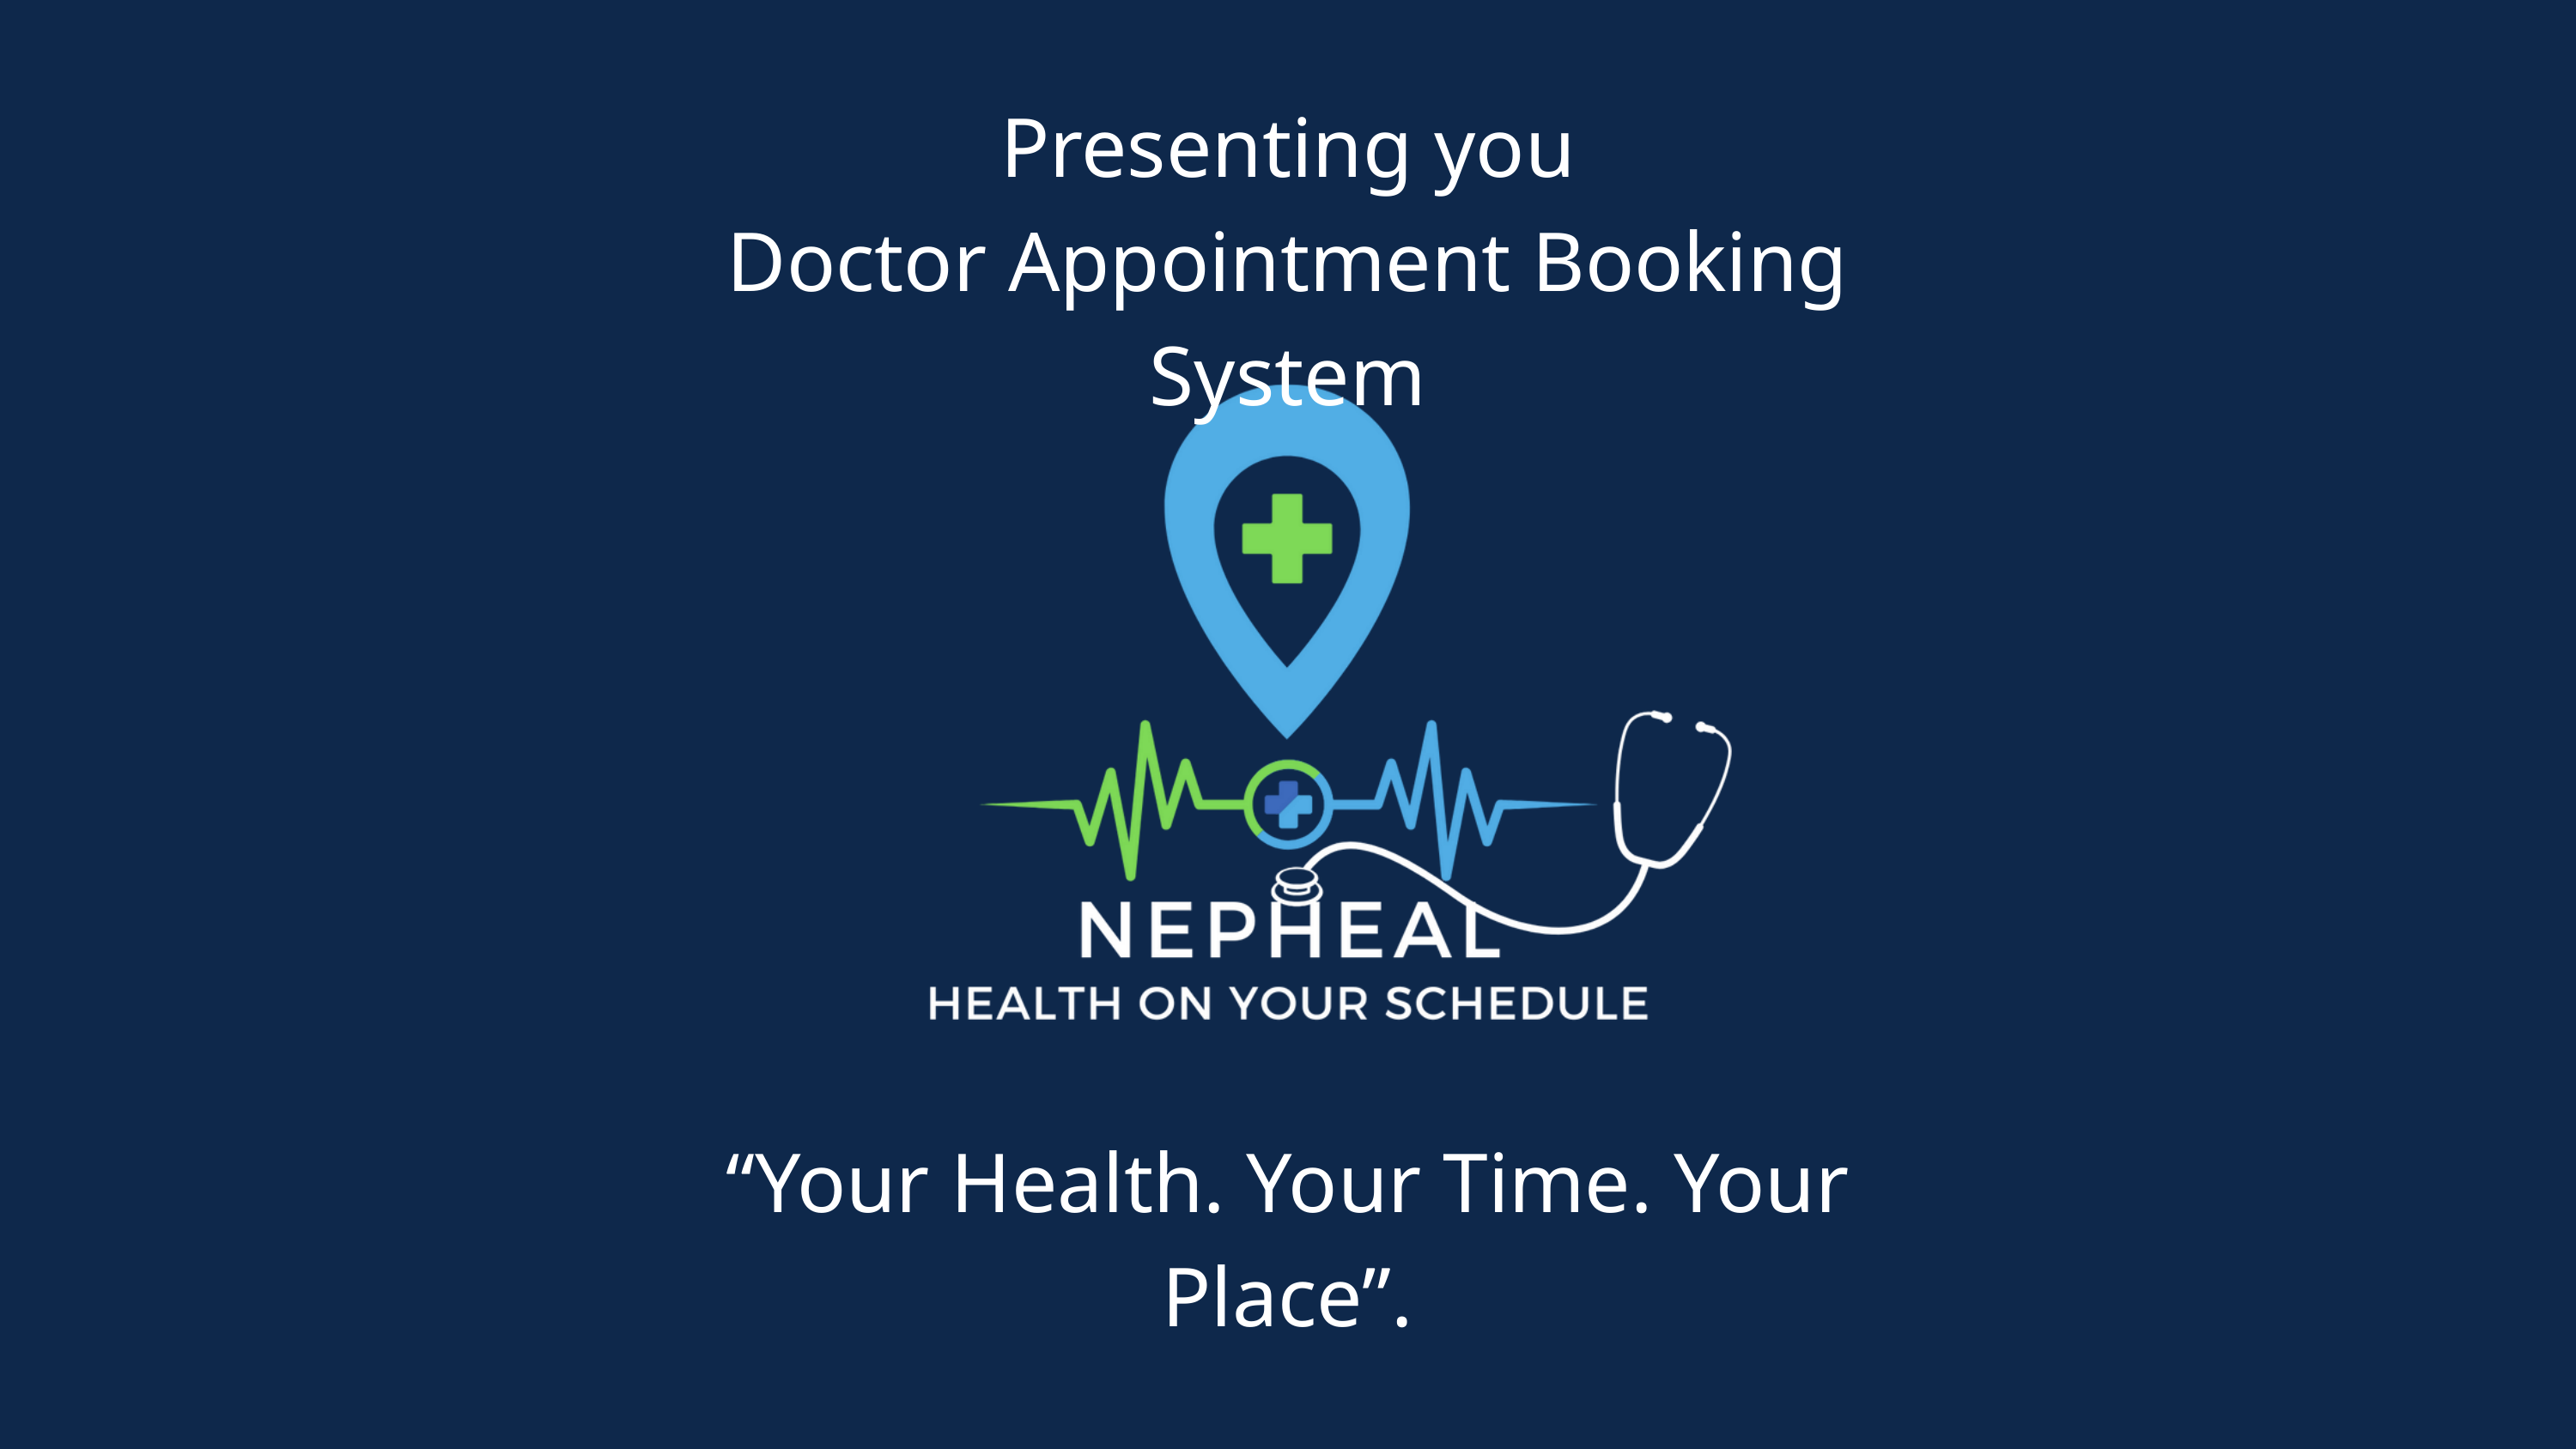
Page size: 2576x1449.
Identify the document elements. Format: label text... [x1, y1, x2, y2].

text_box “Your Health. Your Time. Your Place”. [683, 1114, 1893, 1343]
text_box [667, 422, 1909, 1345]
text_box Presenting you Doctor Appointment Booking System [666, 80, 1910, 422]
